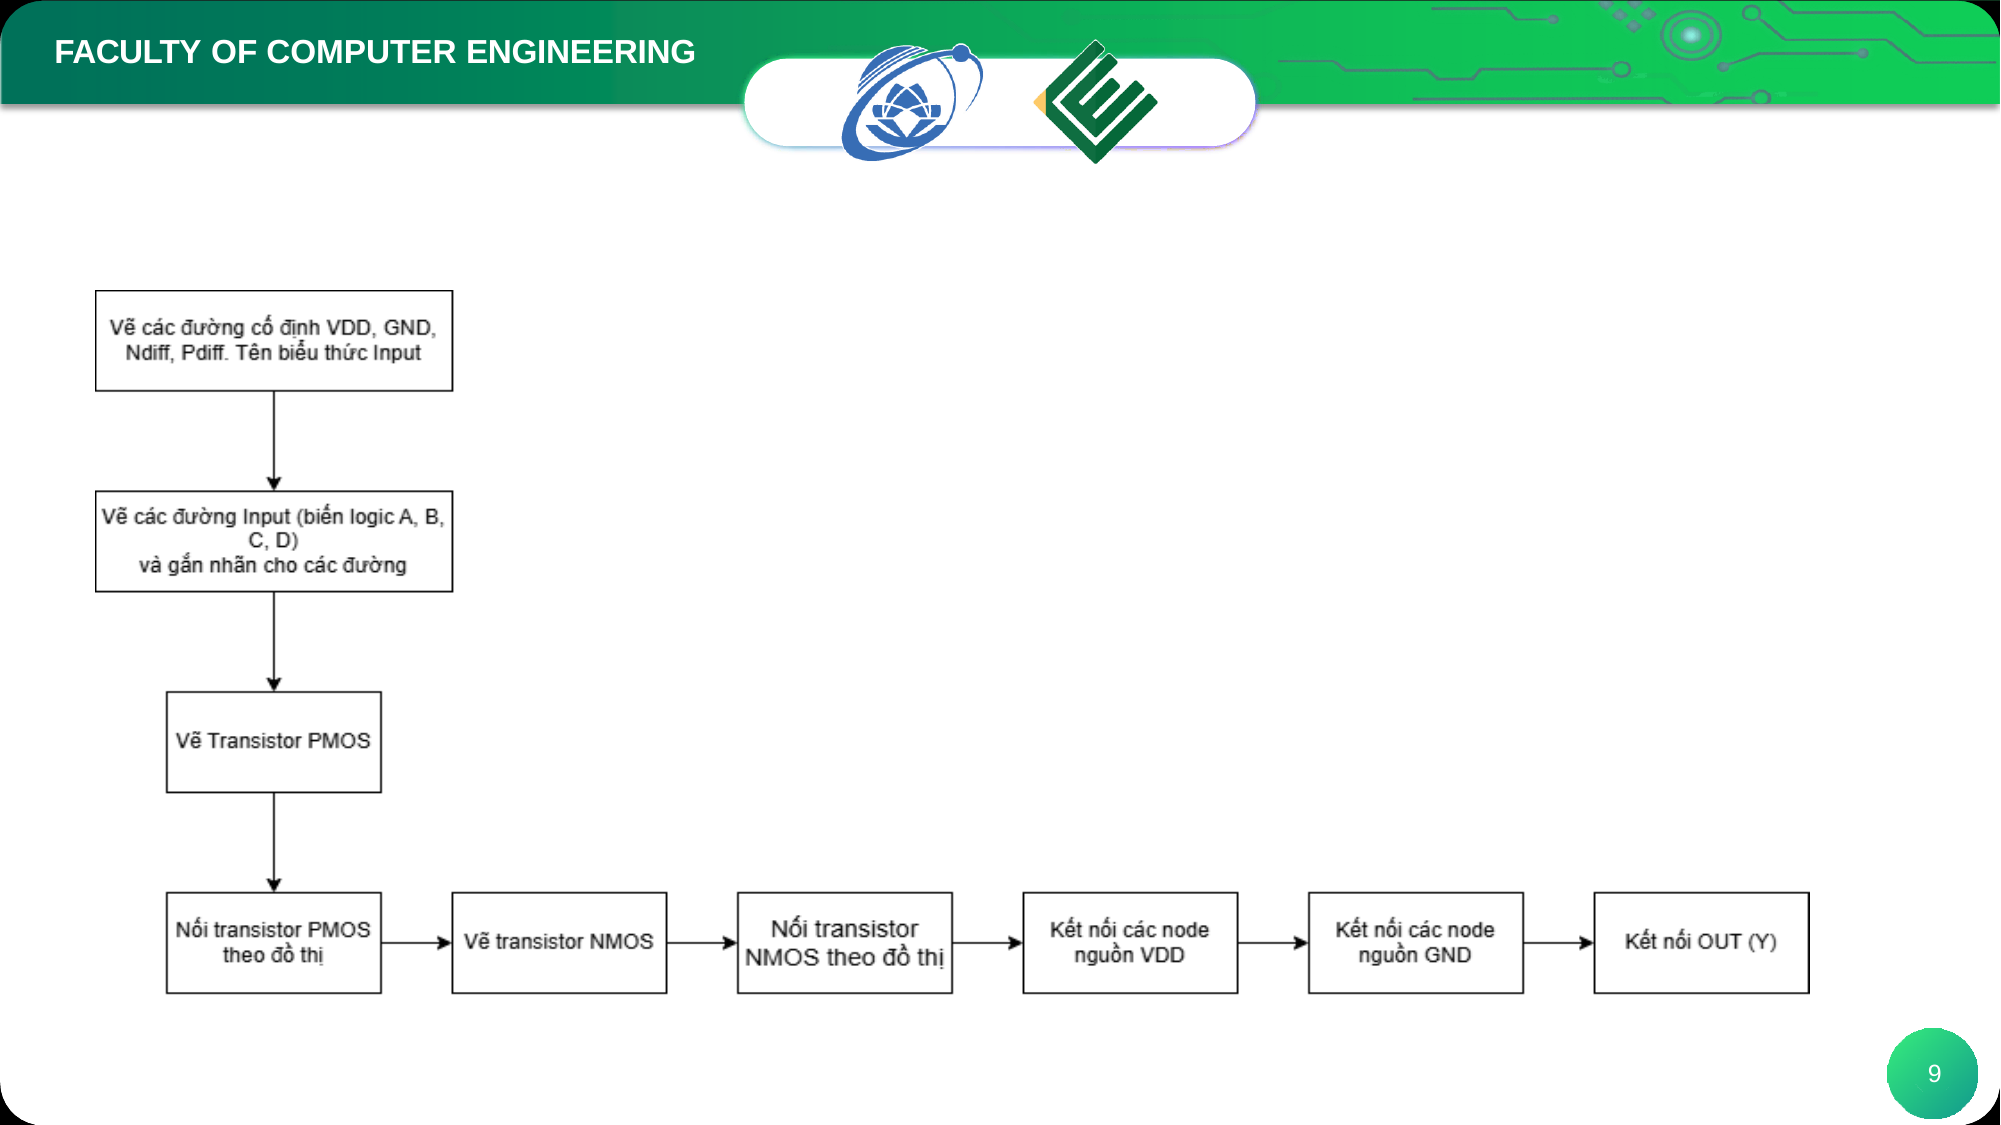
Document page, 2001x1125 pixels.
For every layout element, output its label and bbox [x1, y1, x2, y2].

text_box [0, 0, 2000, 1125]
picture [95, 289, 1810, 996]
